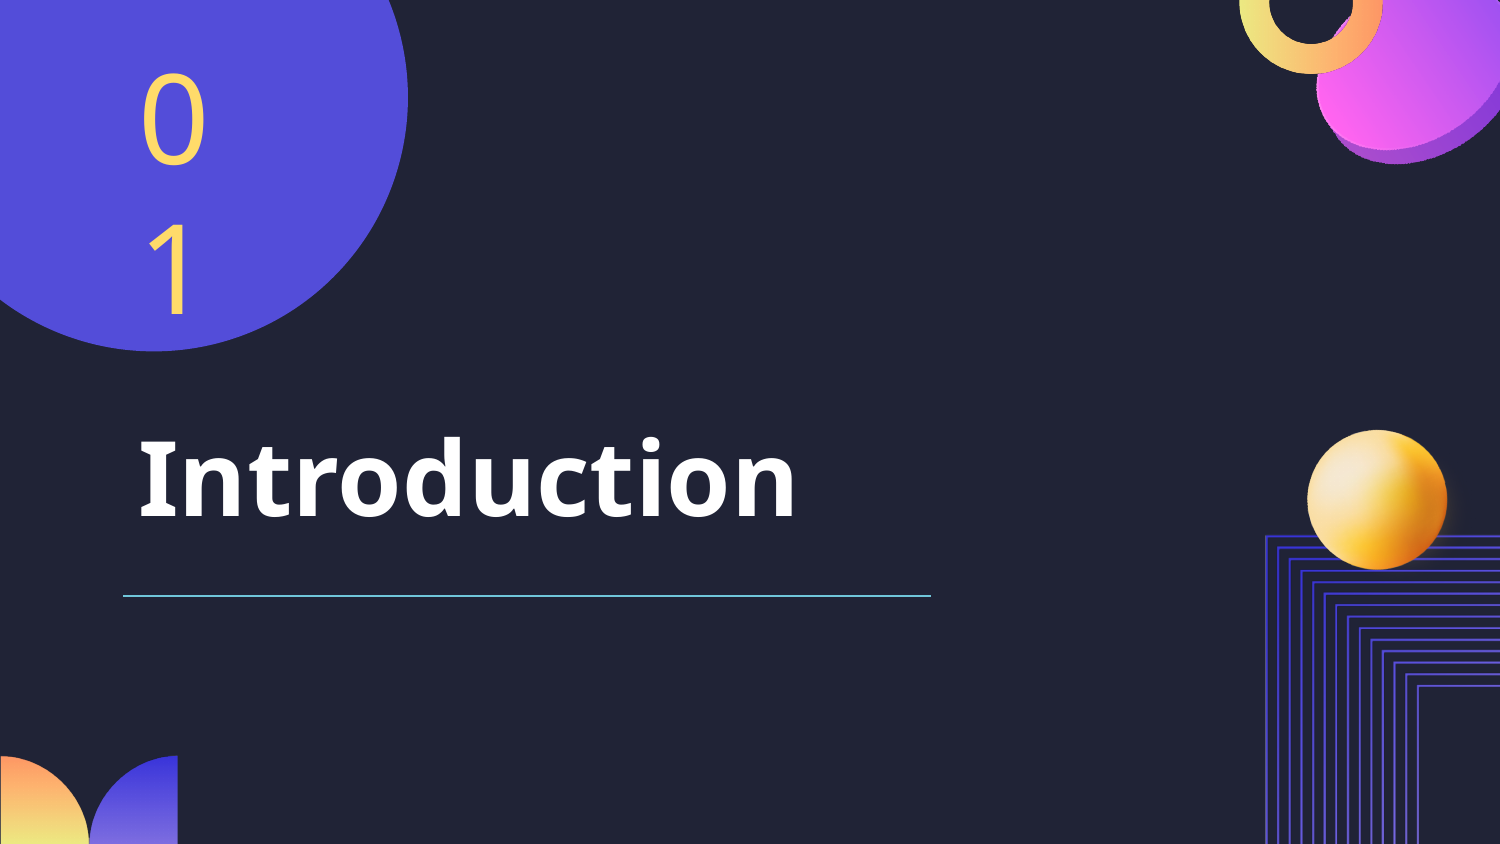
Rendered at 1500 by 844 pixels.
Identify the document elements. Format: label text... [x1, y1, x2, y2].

text_box [0, 0, 408, 352]
title 01 [123, 114, 297, 265]
picture [1264, 408, 1500, 844]
title Introduction [123, 378, 955, 552]
picture [1, 756, 178, 844]
picture [1239, 0, 1500, 185]
